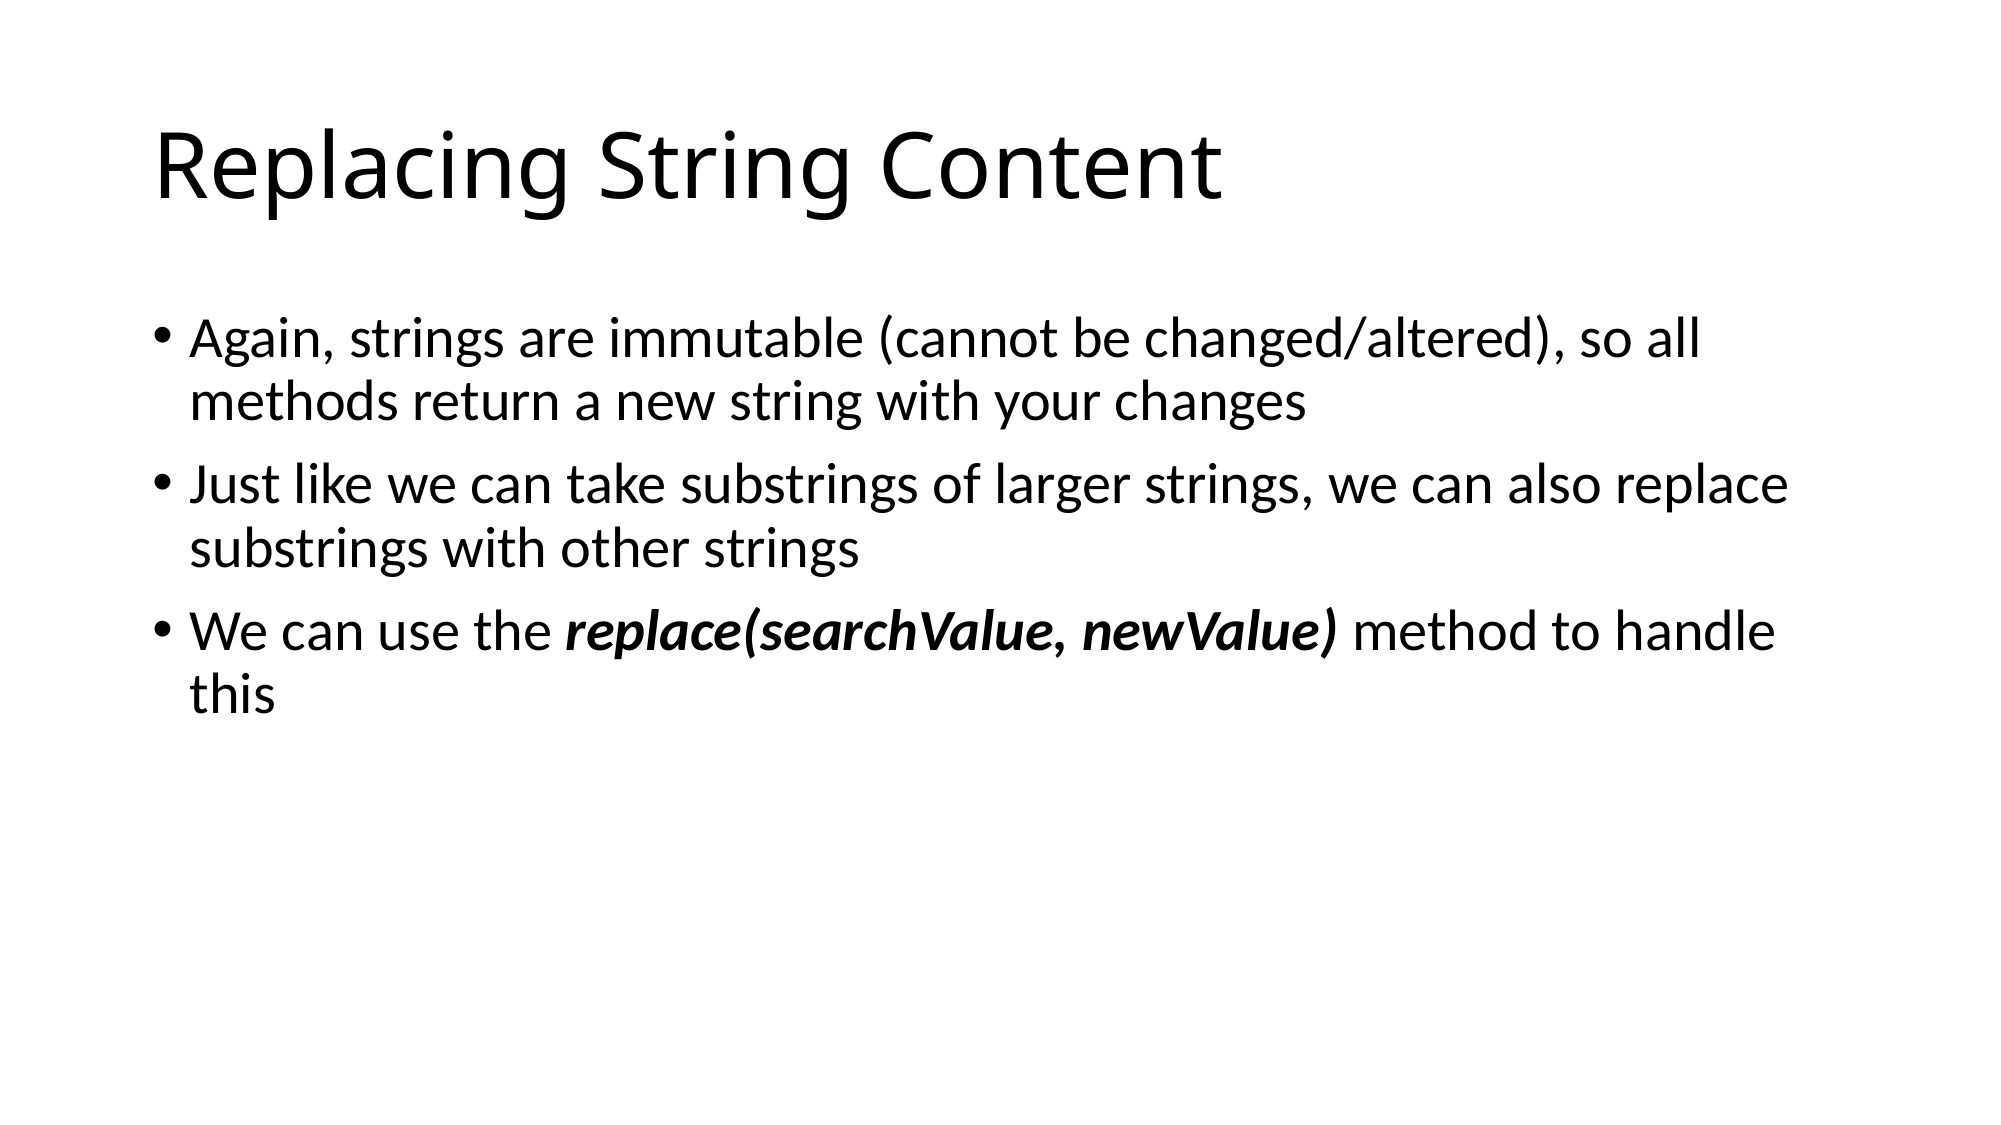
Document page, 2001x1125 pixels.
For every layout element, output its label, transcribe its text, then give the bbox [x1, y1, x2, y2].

title Replacing String Content [137, 59, 1863, 278]
list Again, strings are immutable (cannot be changed/altered), so all methods return a new string with your changes Just like we can take substrings of larger strings, we can also replace substrings with other strings We can use the replace(searchValue, newValue) method to handle this [137, 299, 1863, 1014]
